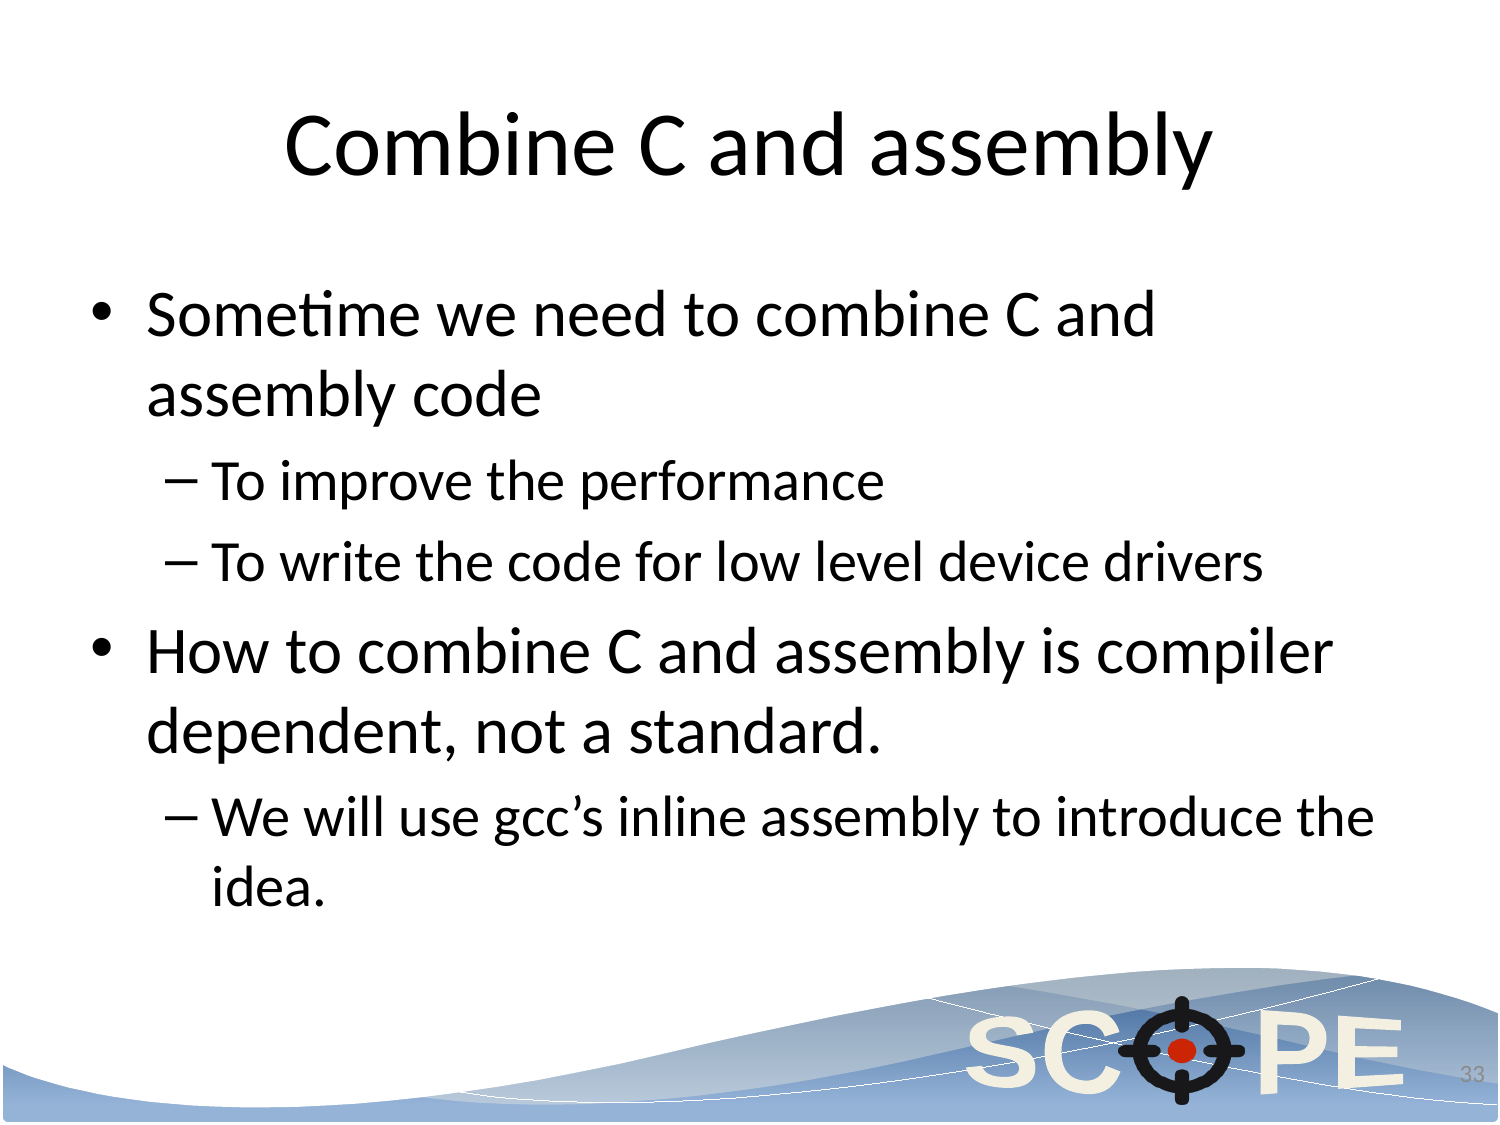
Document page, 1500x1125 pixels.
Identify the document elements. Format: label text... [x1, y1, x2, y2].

picture [1118, 1005, 1245, 1105]
list Sometime we need to combine C and assembly code To improve the performance To write the code for low level device drivers How to combine C and assembly is compiler dependent, not a standard. We will use gcc’s inline assembly to introduce the idea. [75, 262, 1425, 1005]
title Combine C and assembly [75, 45, 1425, 233]
slide_number 33 [1149, 1042, 1500, 1103]
